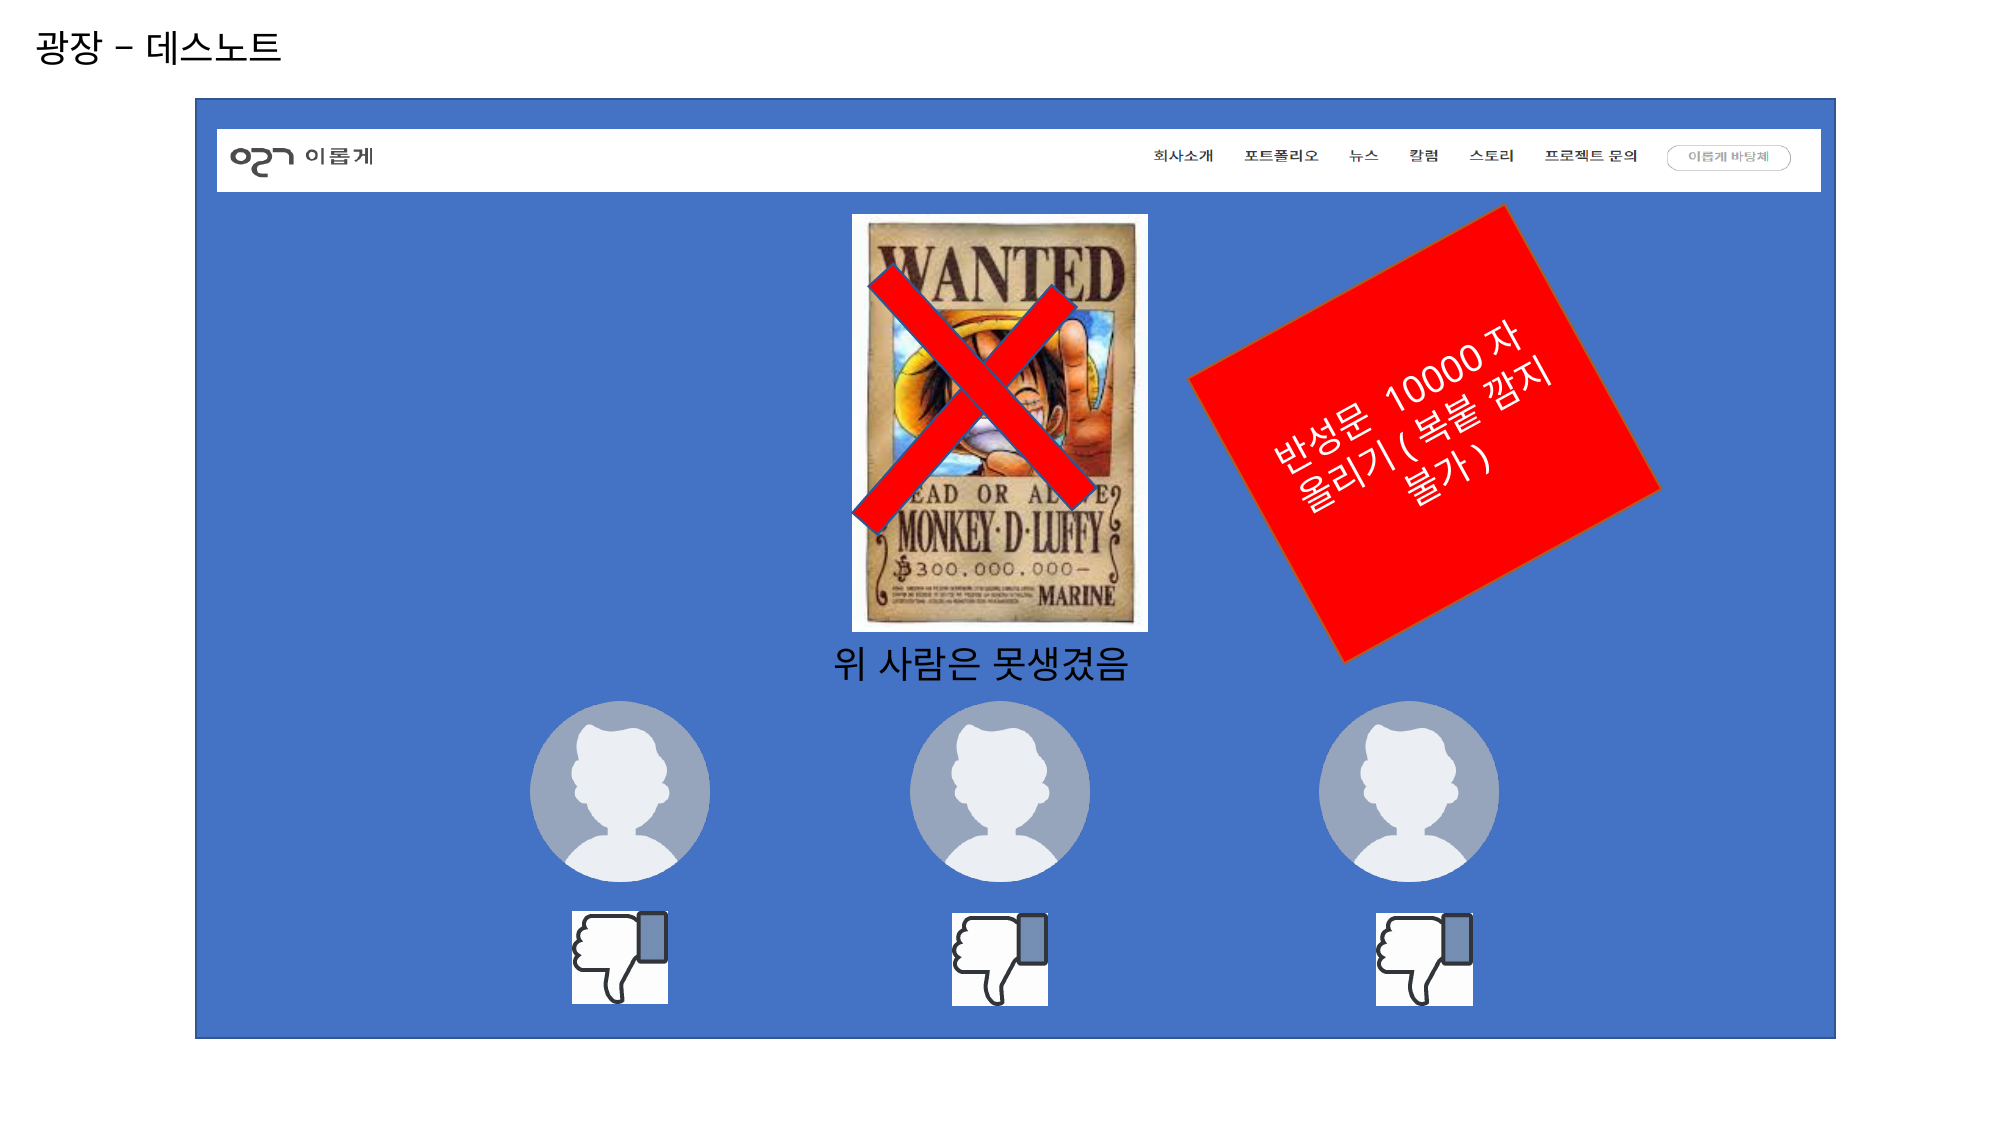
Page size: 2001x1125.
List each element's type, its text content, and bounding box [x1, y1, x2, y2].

picture [952, 913, 1048, 1006]
picture [572, 911, 668, 1004]
picture [852, 214, 1148, 632]
picture [530, 701, 710, 882]
picture [1376, 913, 1473, 1006]
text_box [195, 98, 1836, 1038]
text_box 광장 – 데스노트 [20, 17, 621, 78]
picture [910, 701, 1090, 882]
picture [1319, 701, 1499, 882]
